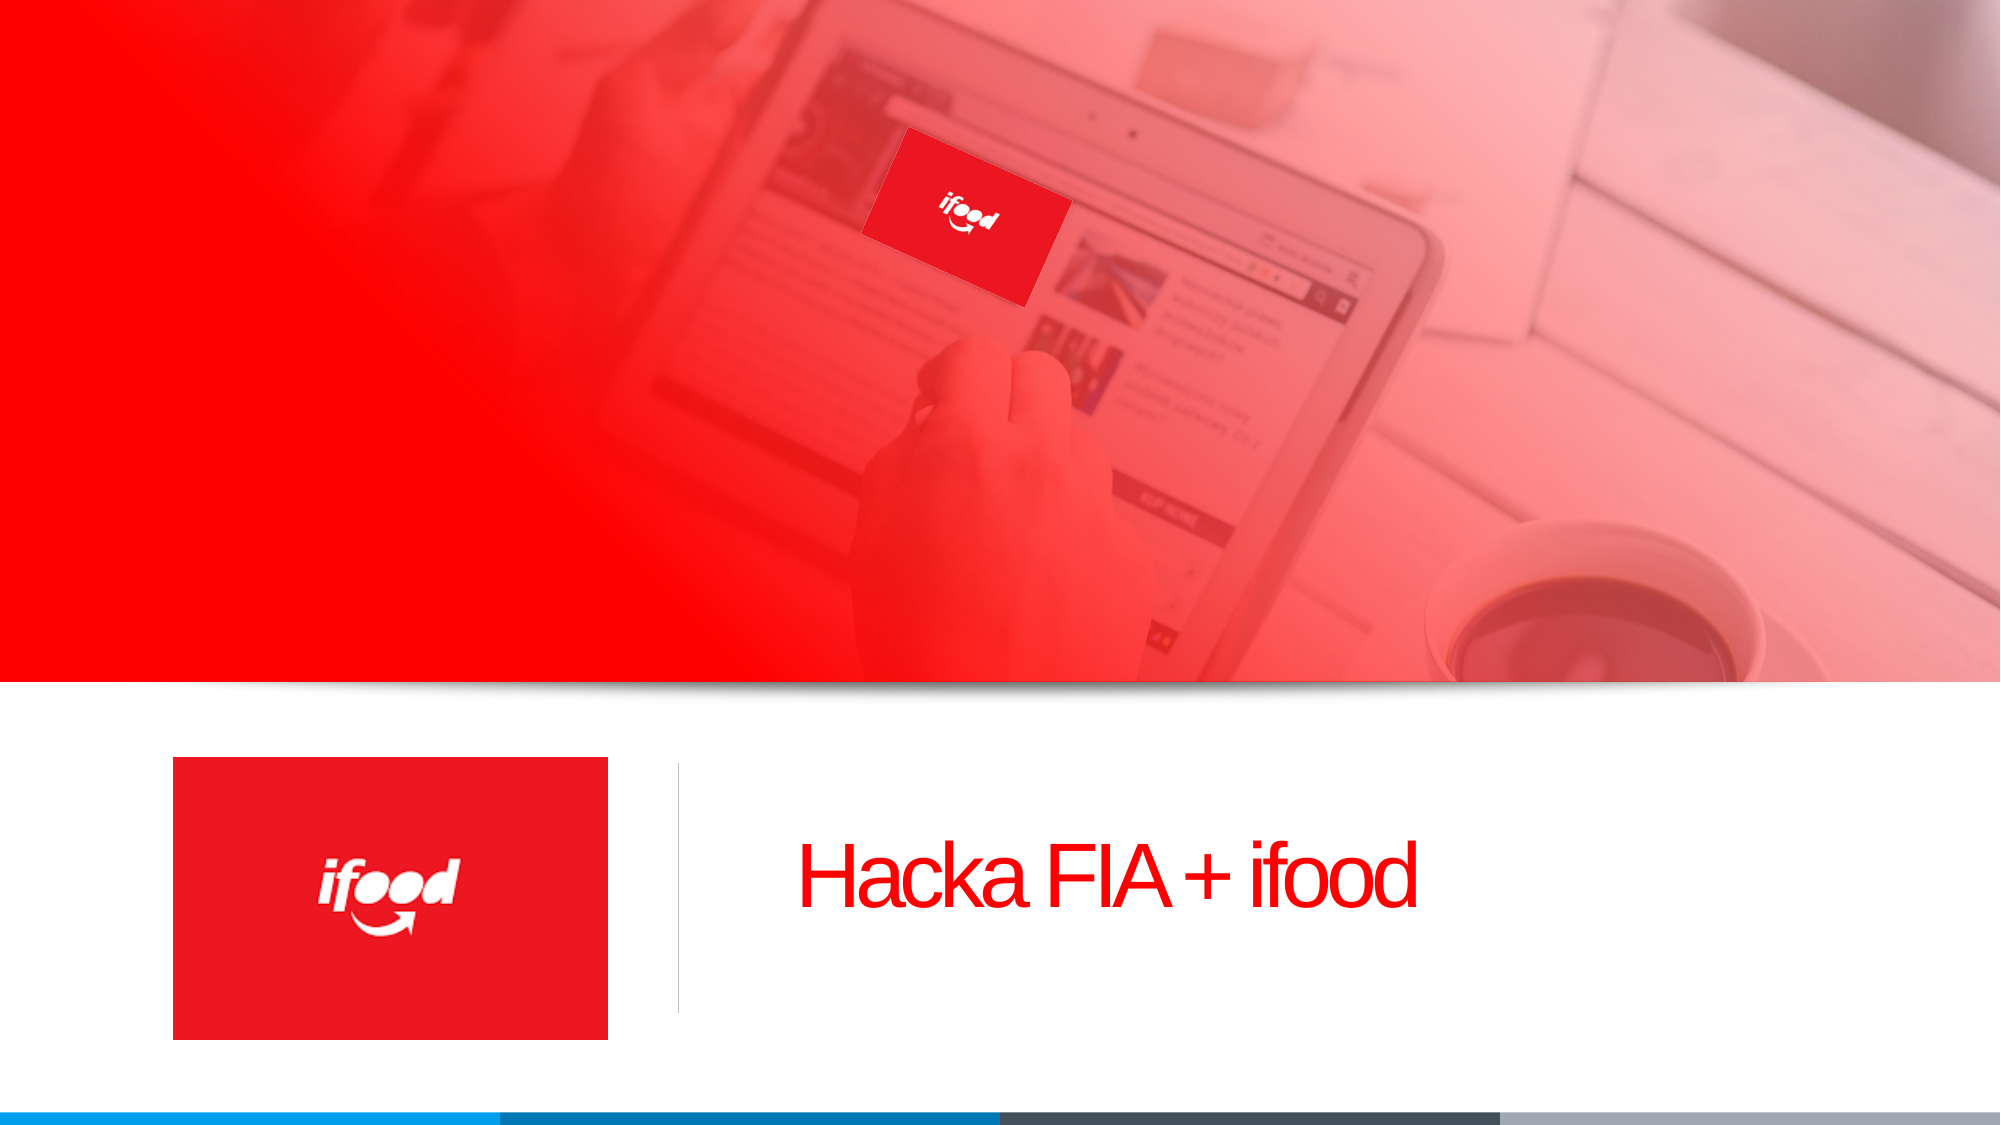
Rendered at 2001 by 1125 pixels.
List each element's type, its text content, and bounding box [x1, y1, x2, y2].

text_box Hacka FIA + ifood [780, 807, 1916, 933]
picture [0, 0, 2000, 1040]
